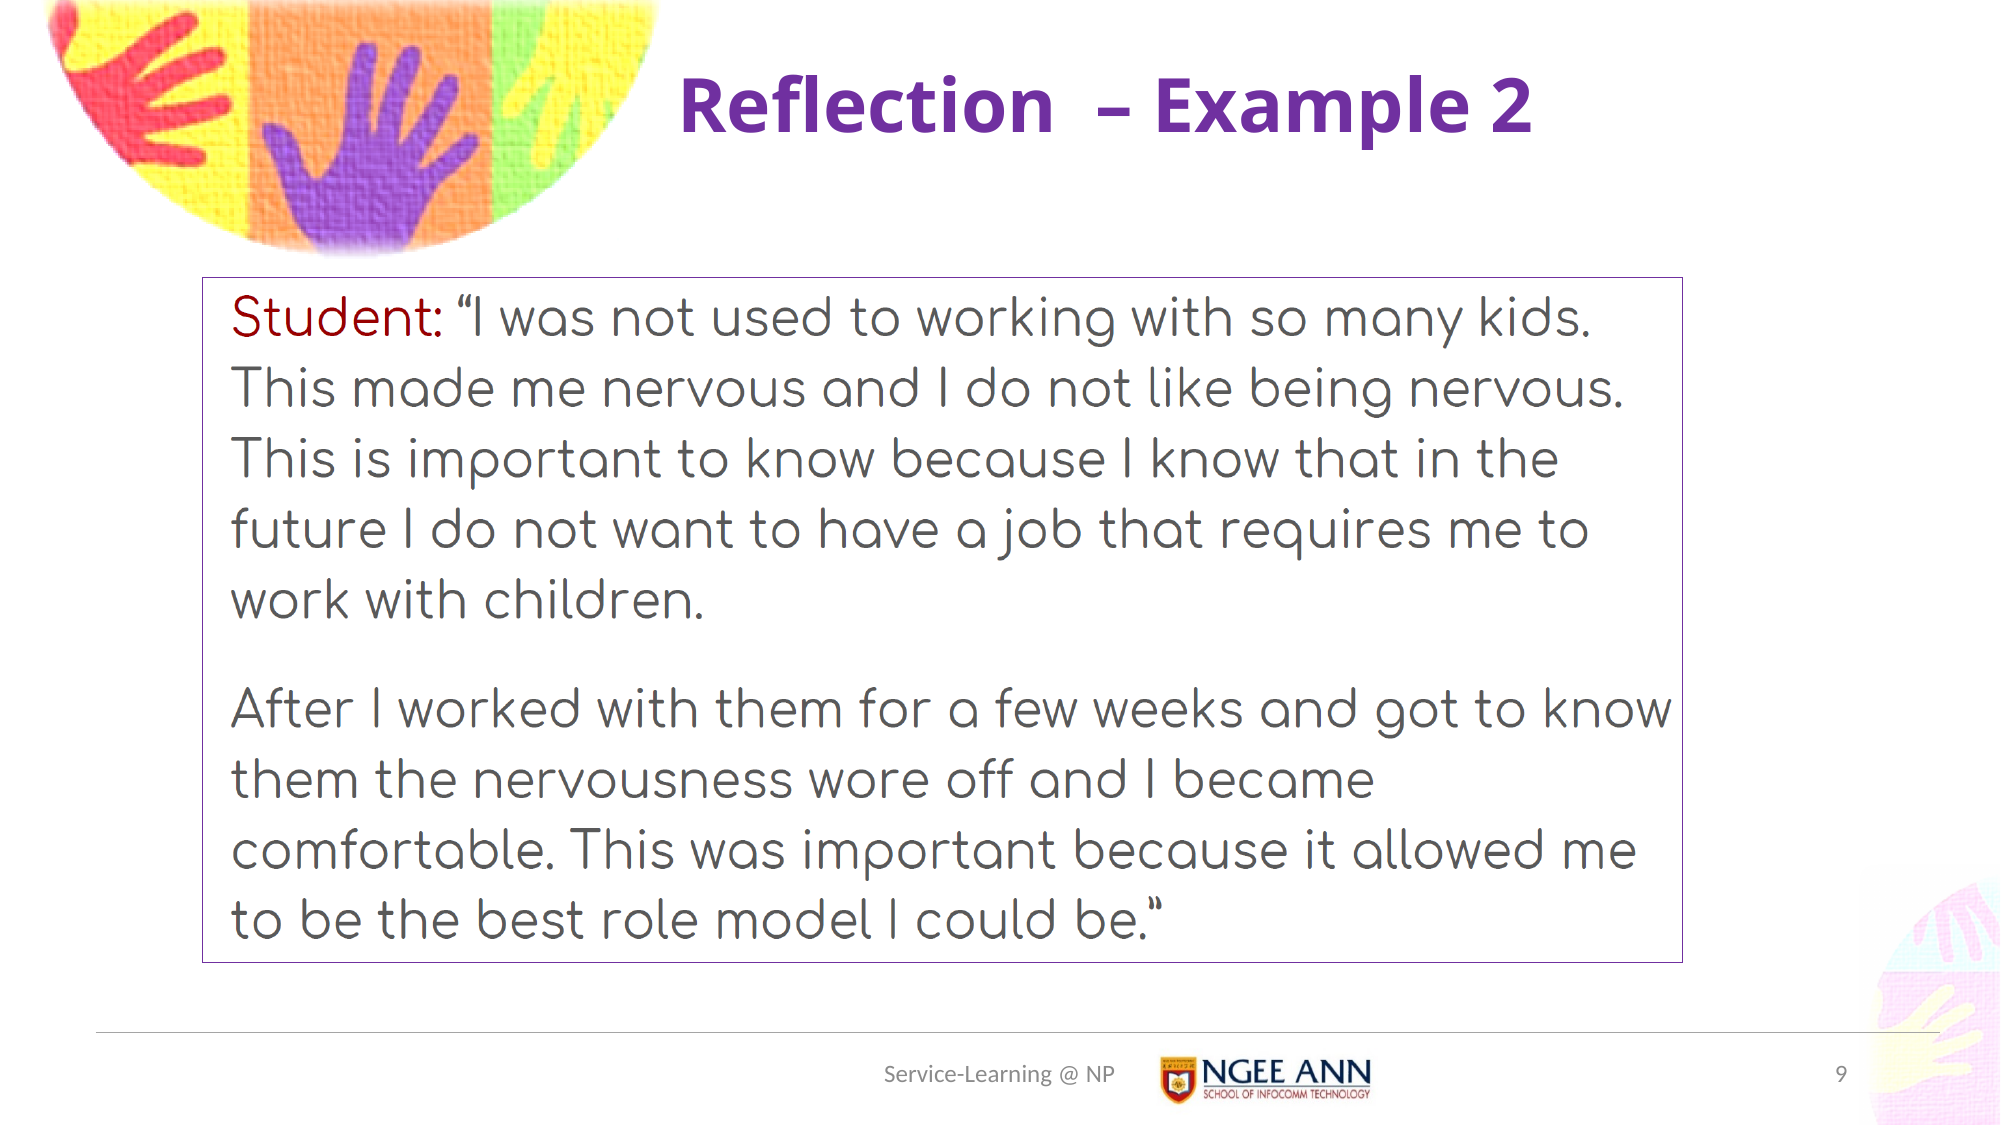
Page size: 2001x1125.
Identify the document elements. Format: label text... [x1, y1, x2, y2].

title Reflection – Example 2 [662, 59, 1863, 157]
picture [1137, 1037, 1393, 1123]
picture [61, 14, 643, 236]
slide_number 9 [1412, 1042, 1863, 1103]
footer Service-Learning @ NP [662, 1042, 1338, 1103]
picture [202, 277, 1683, 963]
